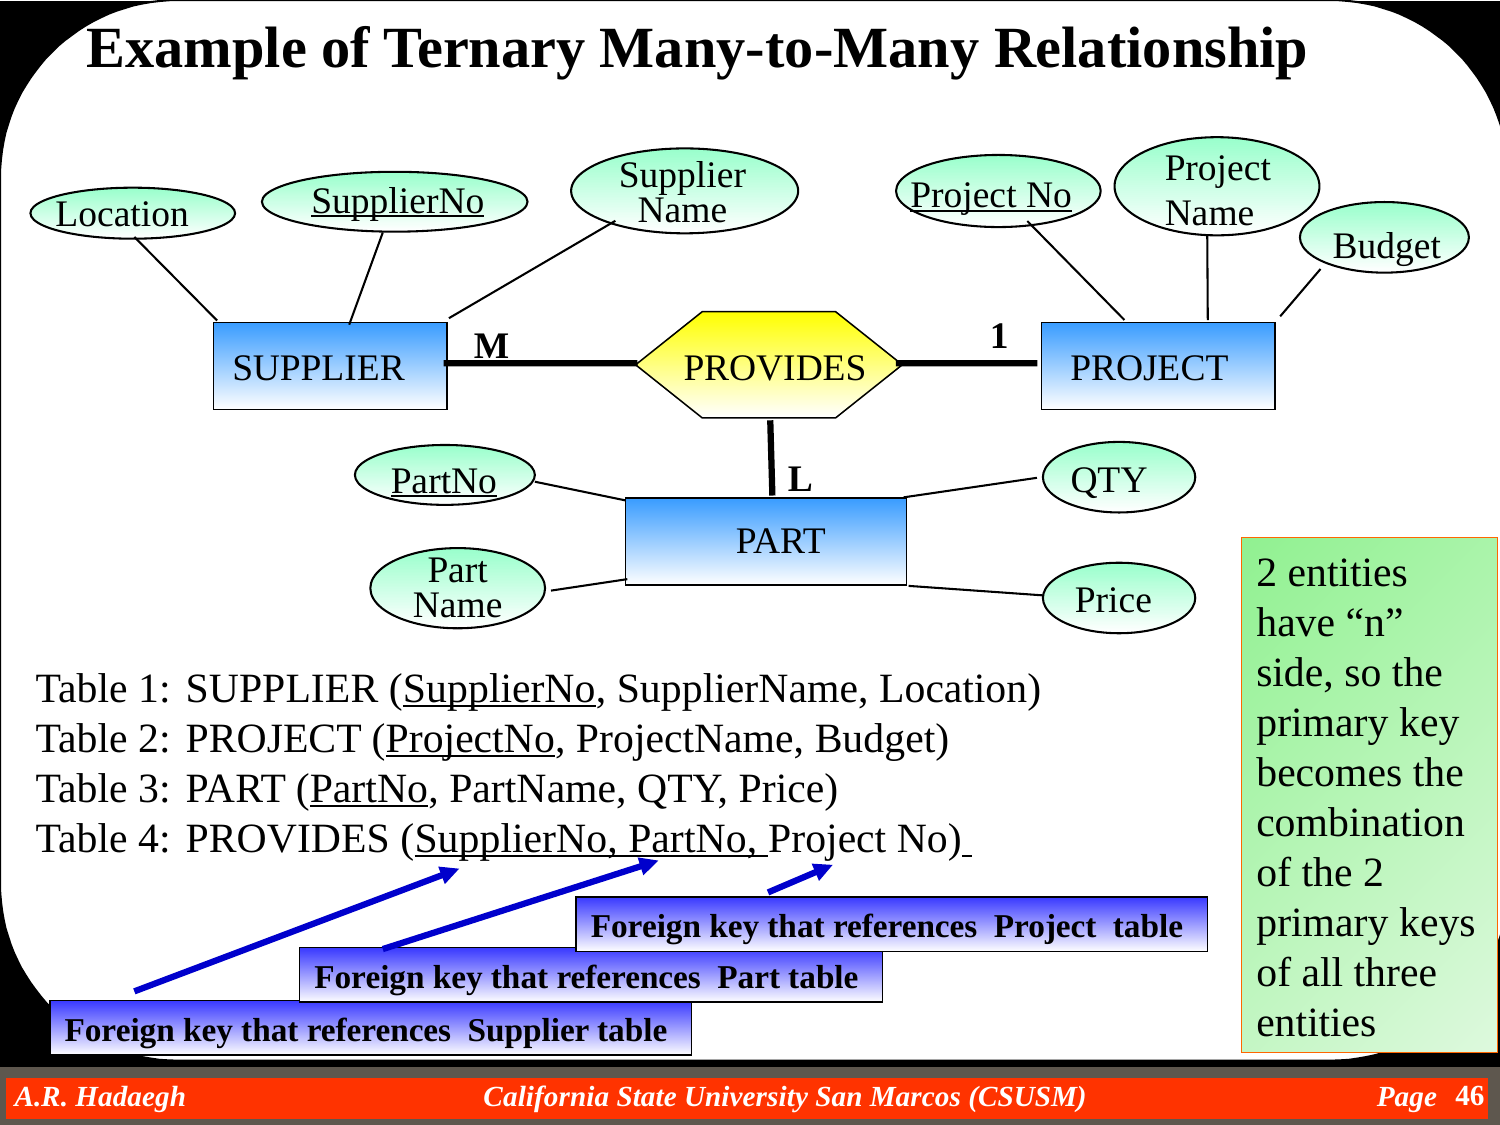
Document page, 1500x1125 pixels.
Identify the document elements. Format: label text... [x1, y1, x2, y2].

text_box Price [1060, 568, 1168, 628]
text_box Part Name [398, 546, 518, 633]
text_box SUPPLIER [217, 336, 421, 396]
text_box [518, 559, 546, 618]
text_box Foreign key that references Supplier table [49, 1000, 692, 1056]
text_box M [459, 364, 516, 374]
text_box [1079, 562, 1160, 568]
text_box [882, 348, 903, 381]
text_box [354, 455, 376, 495]
text_box PROJECT [1055, 336, 1244, 396]
text_box [134, 867, 460, 992]
text_box [1321, 202, 1448, 214]
text_box [625, 498, 907, 586]
text_box SupplierNo [296, 168, 500, 228]
text_box [933, 154, 1063, 163]
text_box Project Name [1149, 136, 1286, 241]
text_box [1299, 216, 1317, 259]
text_box [512, 454, 535, 495]
text_box [672, 311, 865, 335]
text_box Table 1: SUPPLIER (SupplierNo, SupplierName, Location) Table 2: PROJECT (ProjectNo, ProjectName, Budget) Table 3: PART (PartNo, PartName, QTY, Price) Table 4: PROVIDES (SupplierNo, PartNo, Project No) [20, 653, 1070, 869]
text_box [951, 223, 1046, 228]
text_box [382, 858, 659, 950]
text_box 2 entities have “n” side, so the primary key becomes the combination of the 2 primary keys of all three entities [1241, 537, 1498, 1053]
text_box [1088, 173, 1101, 209]
text_box [405, 444, 485, 448]
text_box [761, 159, 799, 223]
text_box [500, 183, 528, 221]
text_box [213, 322, 447, 410]
text_box M [459, 313, 516, 363]
text_box Budget [1317, 214, 1457, 274]
text_box Supplier Name [604, 151, 761, 238]
text_box [1041, 322, 1275, 410]
slide_number 46 [1387, 1068, 1500, 1125]
text_box [370, 558, 398, 618]
text_box [1079, 441, 1159, 447]
text_box [1114, 149, 1149, 223]
text_box [1079, 628, 1160, 634]
text_box PART [721, 508, 842, 569]
text_box [205, 195, 236, 232]
text_box [635, 338, 668, 391]
text_box [1042, 575, 1060, 621]
text_box [261, 181, 296, 222]
text_box QTY [1055, 447, 1163, 507]
text_box PROVIDES [668, 335, 882, 395]
text_box [571, 160, 604, 221]
text_box Foreign key that references Project table [576, 896, 1208, 952]
text_box [331, 228, 459, 232]
text_box Project No [895, 163, 1088, 223]
text_box 1 [975, 303, 1024, 363]
text_box [767, 864, 833, 893]
text_box L [773, 446, 828, 507]
text_box [1042, 458, 1055, 497]
text_box PartNo [376, 448, 512, 508]
text_box Example of Ternary Many-to-Many Relationship [72, 1, 1325, 87]
text_box [1286, 149, 1320, 223]
text_box [1078, 507, 1160, 513]
text_box Foreign key that references Part table [299, 947, 883, 1003]
text_box [30, 202, 40, 224]
text_box [1168, 570, 1196, 626]
text_box Location [40, 181, 205, 241]
text_box [673, 395, 865, 418]
text_box [1163, 448, 1196, 506]
text_box [1457, 219, 1469, 256]
